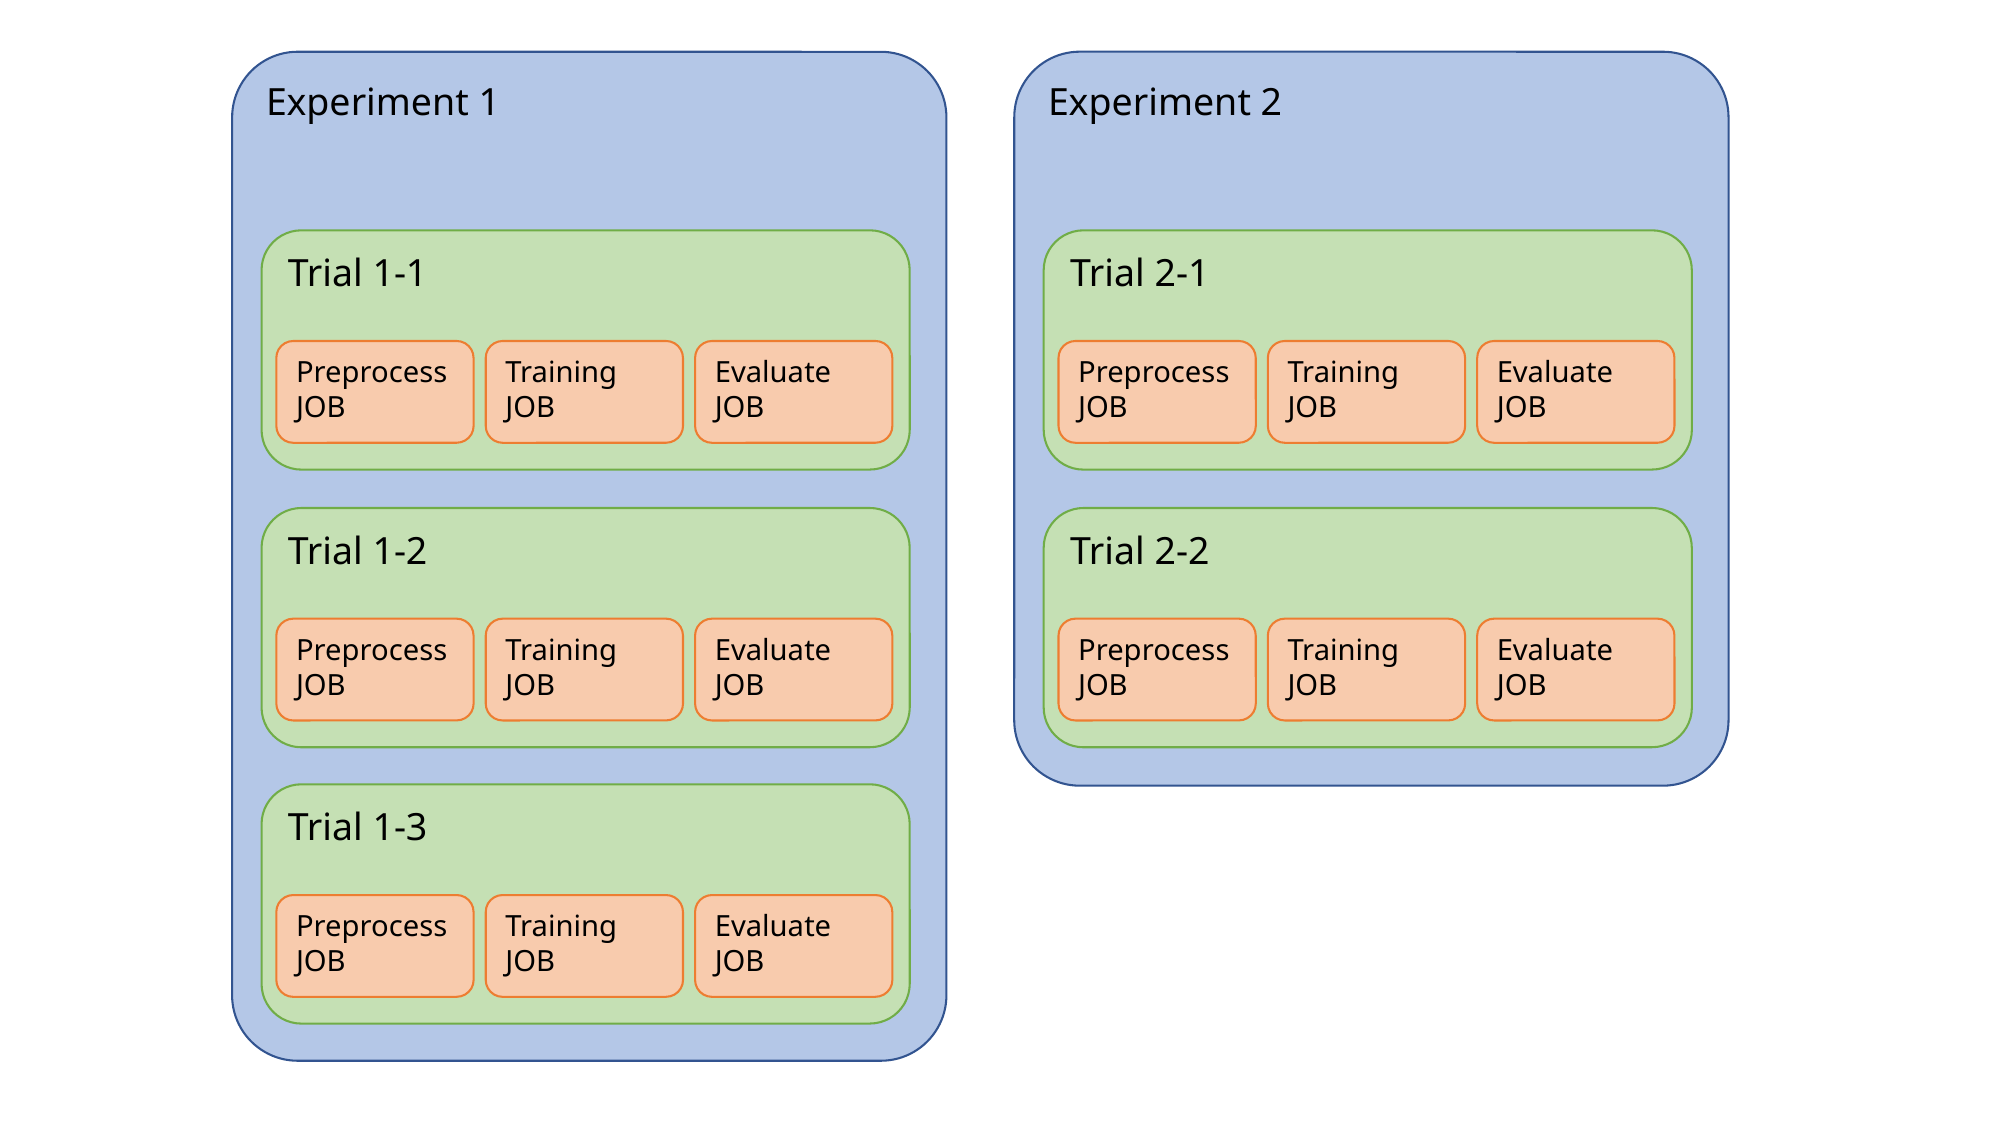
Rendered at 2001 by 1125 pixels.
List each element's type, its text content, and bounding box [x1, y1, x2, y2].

text_box Training JOB [1266, 617, 1467, 722]
text_box Evaluate JOB [694, 894, 894, 998]
text_box Experiment 1 [231, 50, 948, 1062]
text_box Preprocess JOB [275, 617, 475, 722]
text_box Training JOB [484, 339, 685, 444]
text_box Trial 2-2 [1042, 506, 1693, 749]
text_box Preprocess JOB [275, 894, 475, 998]
text_box Evaluate JOB [694, 339, 894, 444]
text_box Training JOB [484, 617, 685, 722]
text_box Preprocess JOB [1057, 617, 1257, 722]
text_box Trial 1-1 [260, 229, 911, 471]
text_box Experiment 2 [1013, 50, 1730, 787]
text_box Training JOB [484, 894, 685, 998]
text_box Preprocess JOB [275, 339, 475, 444]
text_box Training JOB [1266, 339, 1467, 444]
text_box Evaluate JOB [1476, 339, 1676, 444]
text_box Trial 1-3 [260, 783, 911, 1025]
text_box Trial 1-2 [260, 506, 911, 749]
text_box Trial 2-1 [1042, 229, 1693, 471]
text_box Preprocess JOB [1057, 339, 1257, 444]
text_box Evaluate JOB [694, 617, 894, 722]
text_box Evaluate JOB [1476, 617, 1676, 722]
